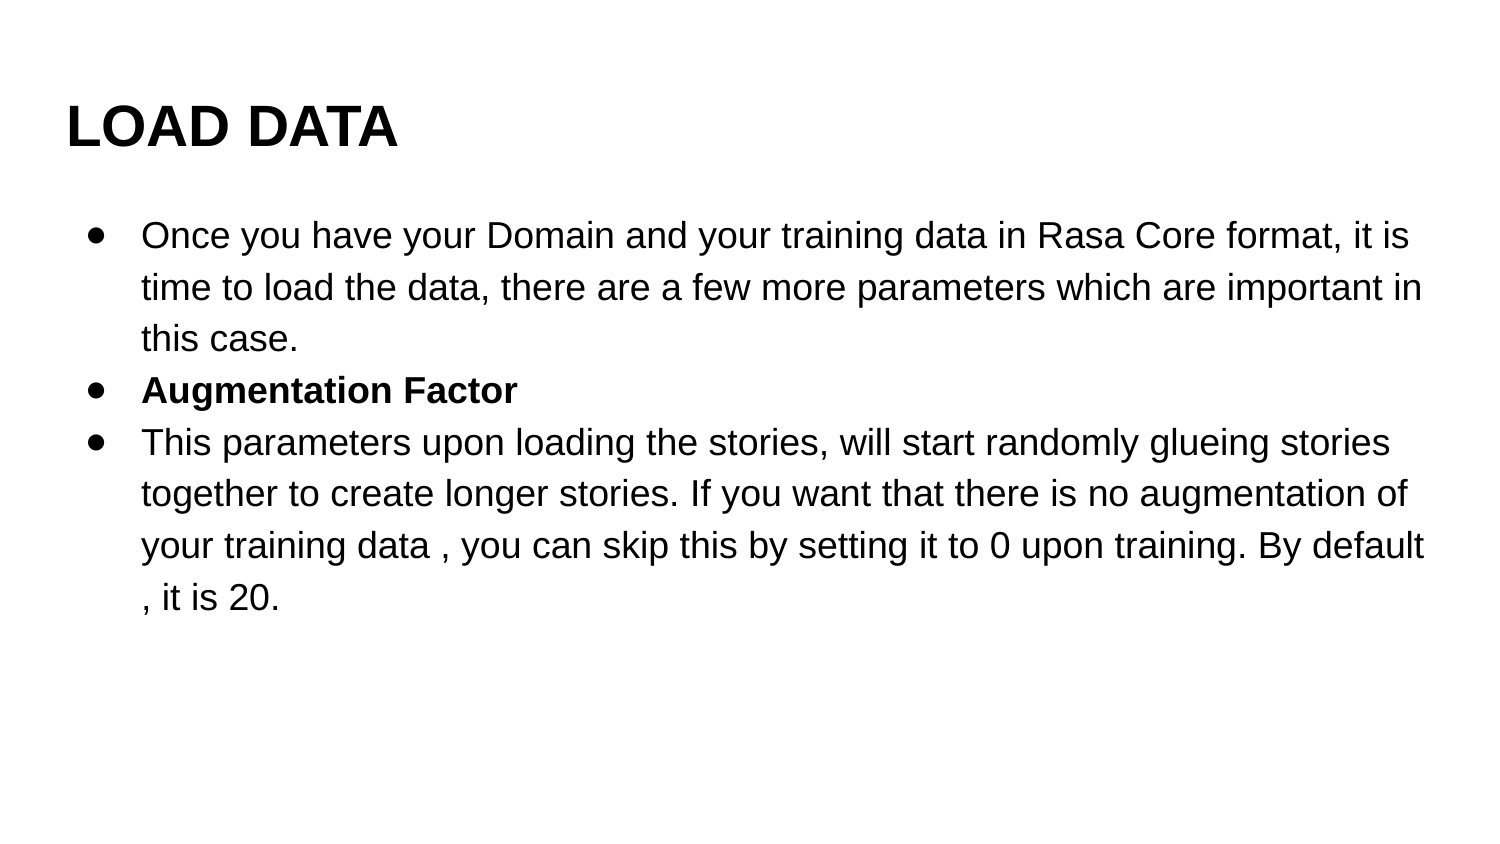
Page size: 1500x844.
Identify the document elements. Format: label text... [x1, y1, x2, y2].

list Once you have your Domain and your training data in Rasa Core format, it is time to load the data, there are a few more parameters which are important in this case. Augmentation Factor This parameters upon loading the stories, will start randomly glueing stories together to create longer stories. If you want that there is no augmentation of your training data , you can skip this by setting it to 0 upon training. By default , it is 20. [51, 189, 1449, 750]
title LOAD DATA [51, 72, 1449, 167]
